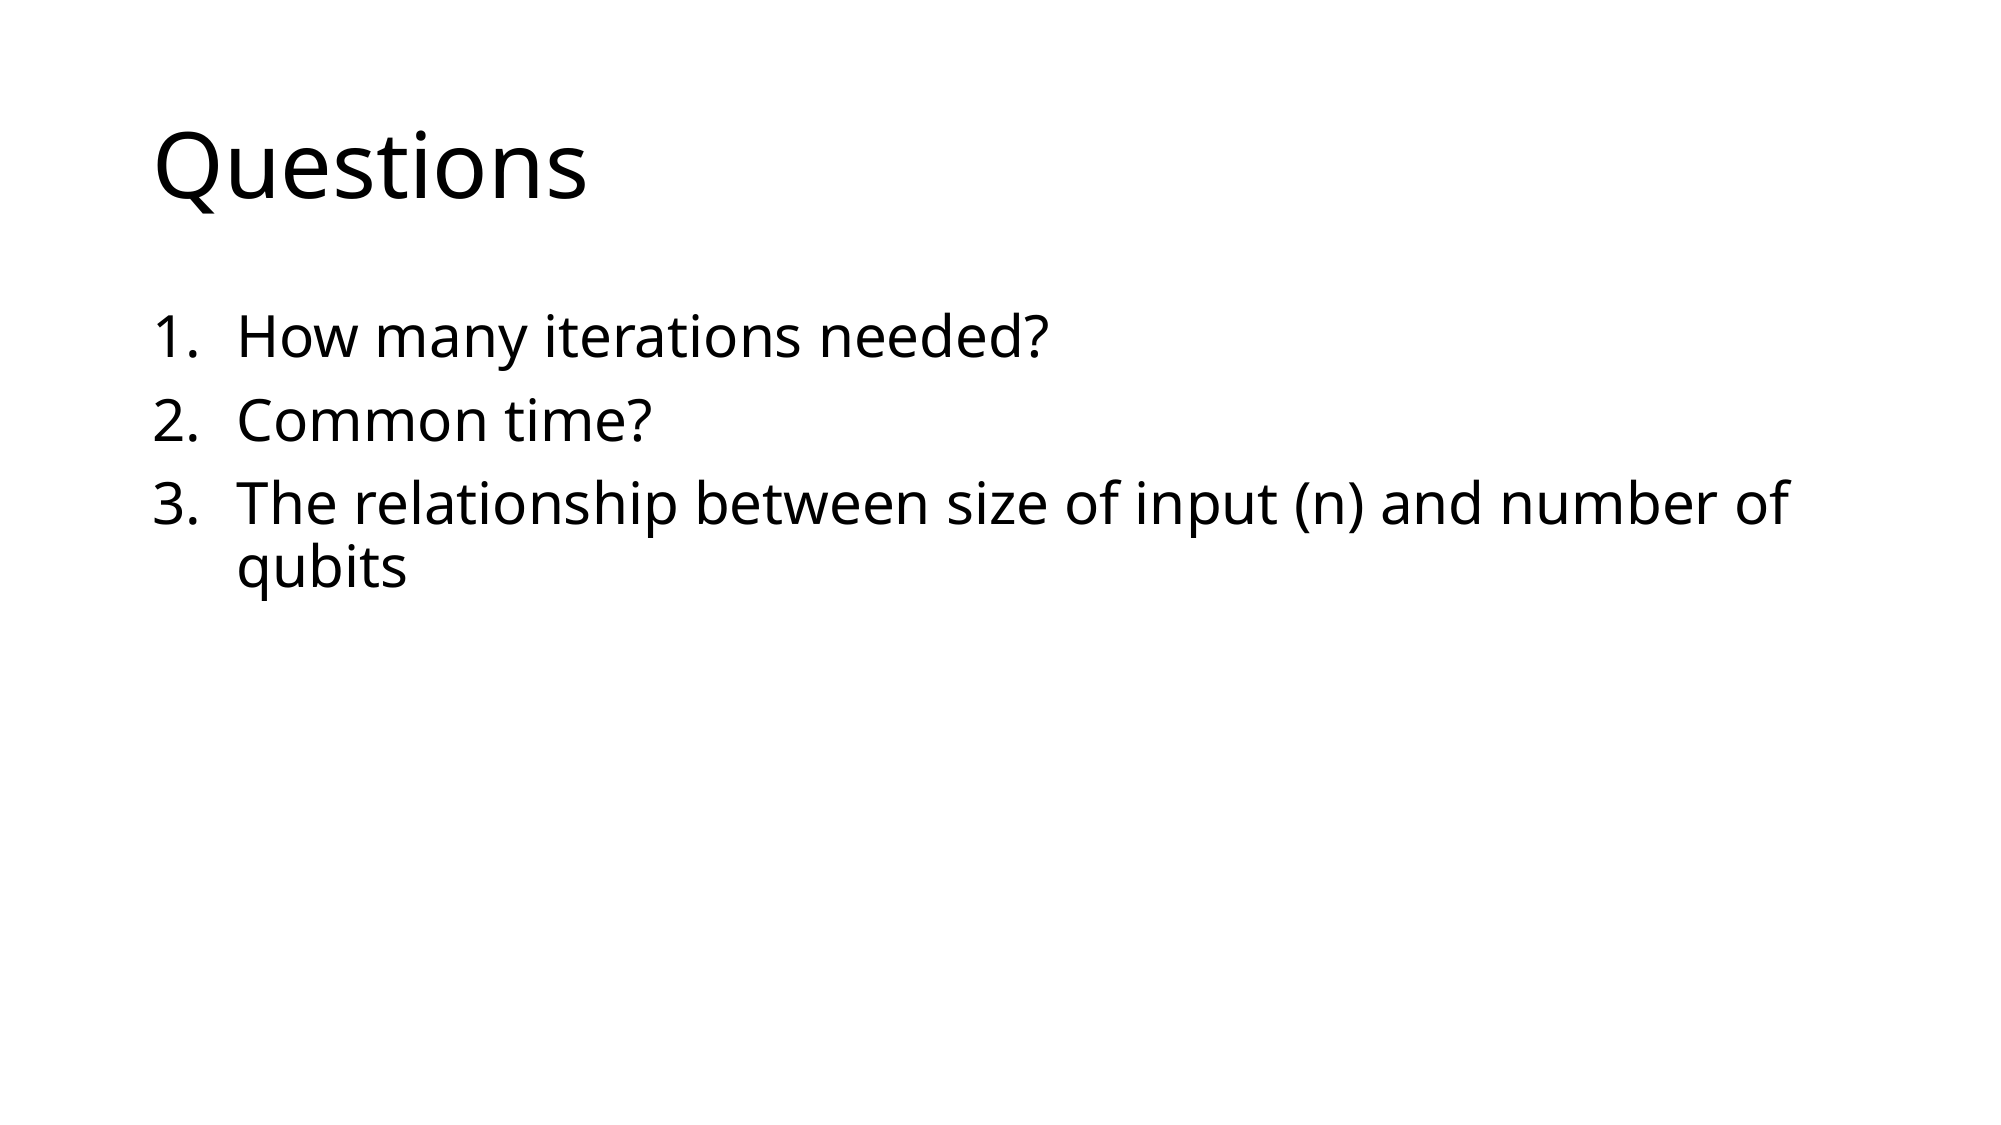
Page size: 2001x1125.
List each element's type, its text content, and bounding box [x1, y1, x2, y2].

list How many iterations needed? Common time? The relationship between size of input (n) and number of qubits [137, 299, 1863, 853]
title Questions [137, 59, 1863, 278]
